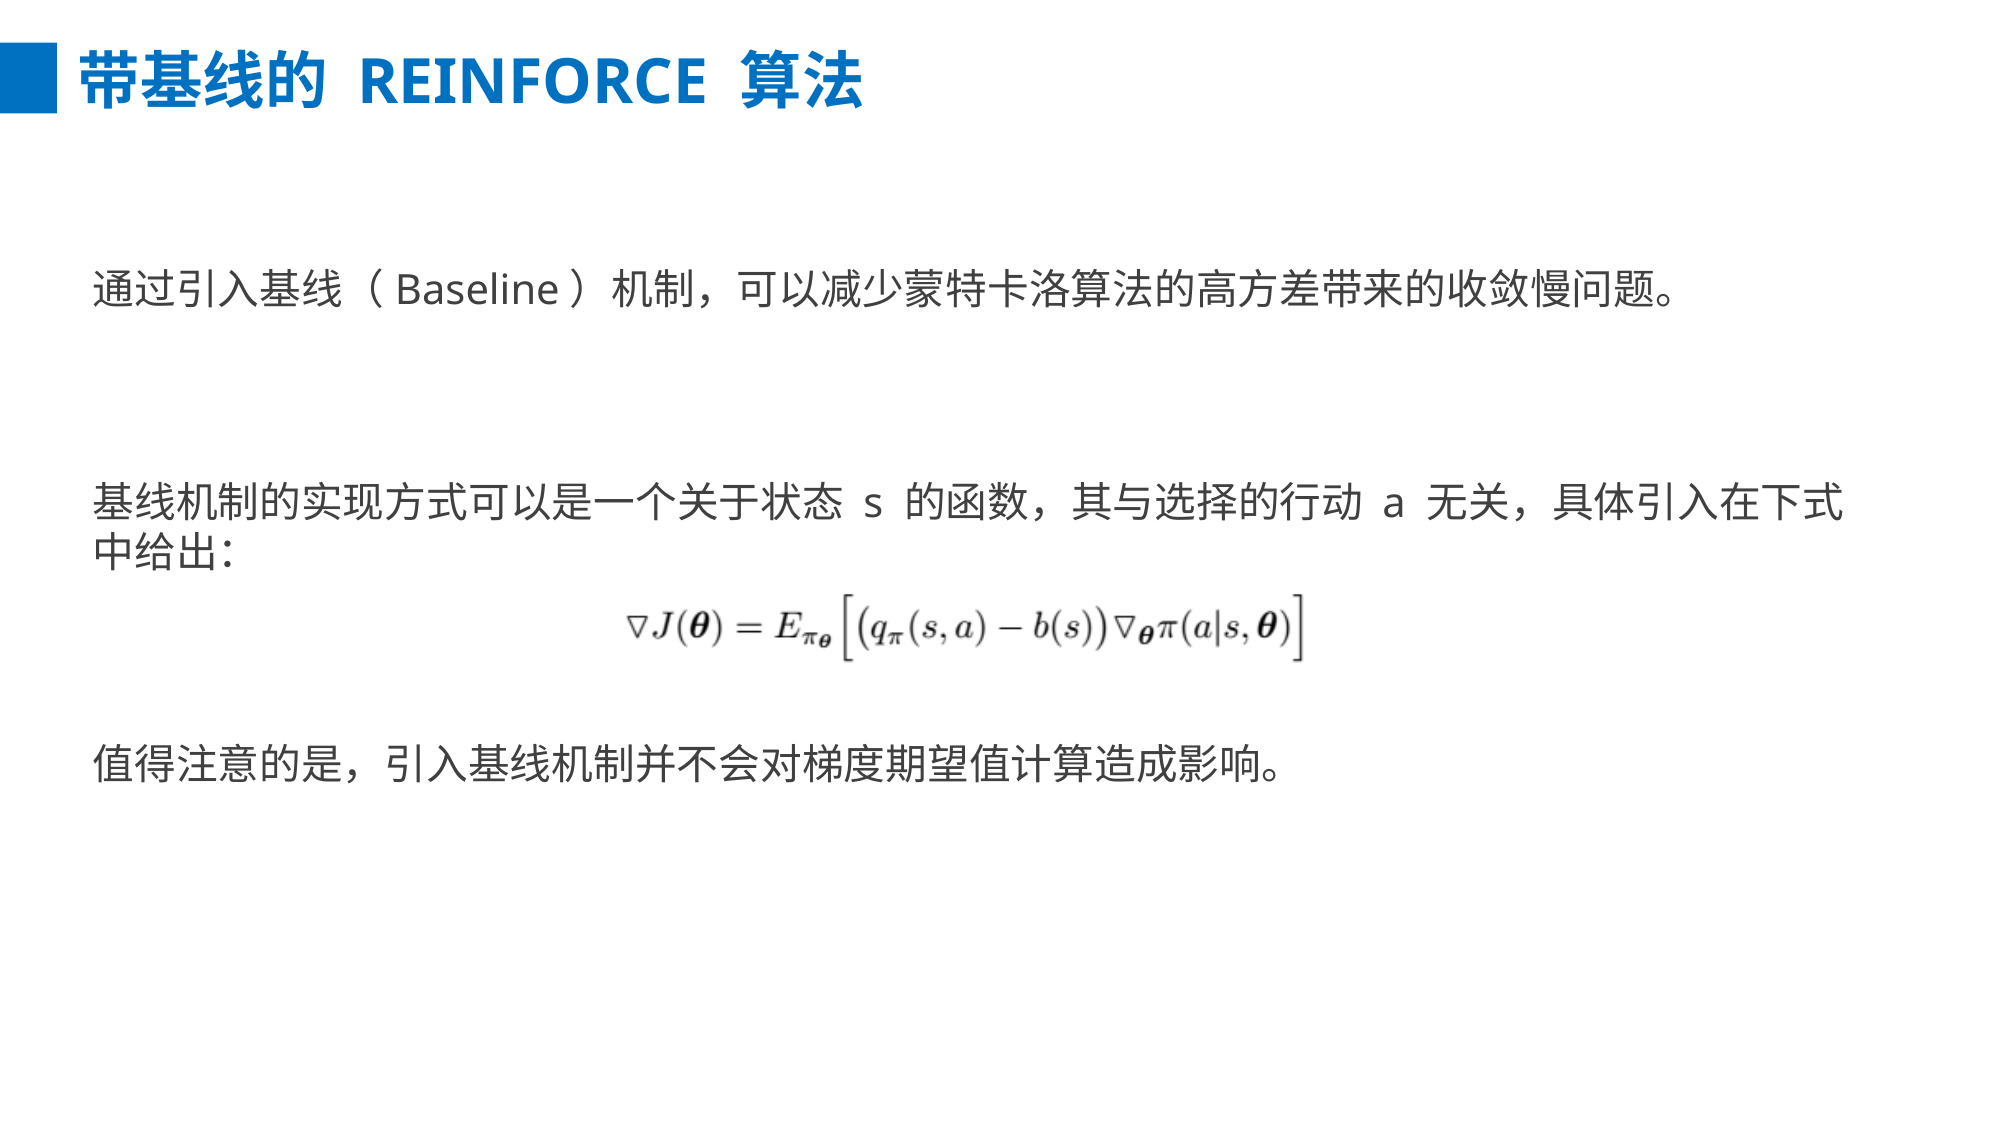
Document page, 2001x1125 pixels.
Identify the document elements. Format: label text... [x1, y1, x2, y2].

list 带基线的 REINFORCE 算法 [77, 49, 1588, 107]
picture [602, 578, 1310, 666]
list 通过引入基线（Baseline）机制，可以减少蒙特卡洛算法的高方差带来的收敛慢问题。 基线机制的实现方式可以是一个关于状态 s 的函数，其与选择的行动 a 无关，具体引入在下式中给出： 值得注意的是，引入基线机制并不会对梯度期望值计算造成影响。 [77, 184, 1896, 967]
